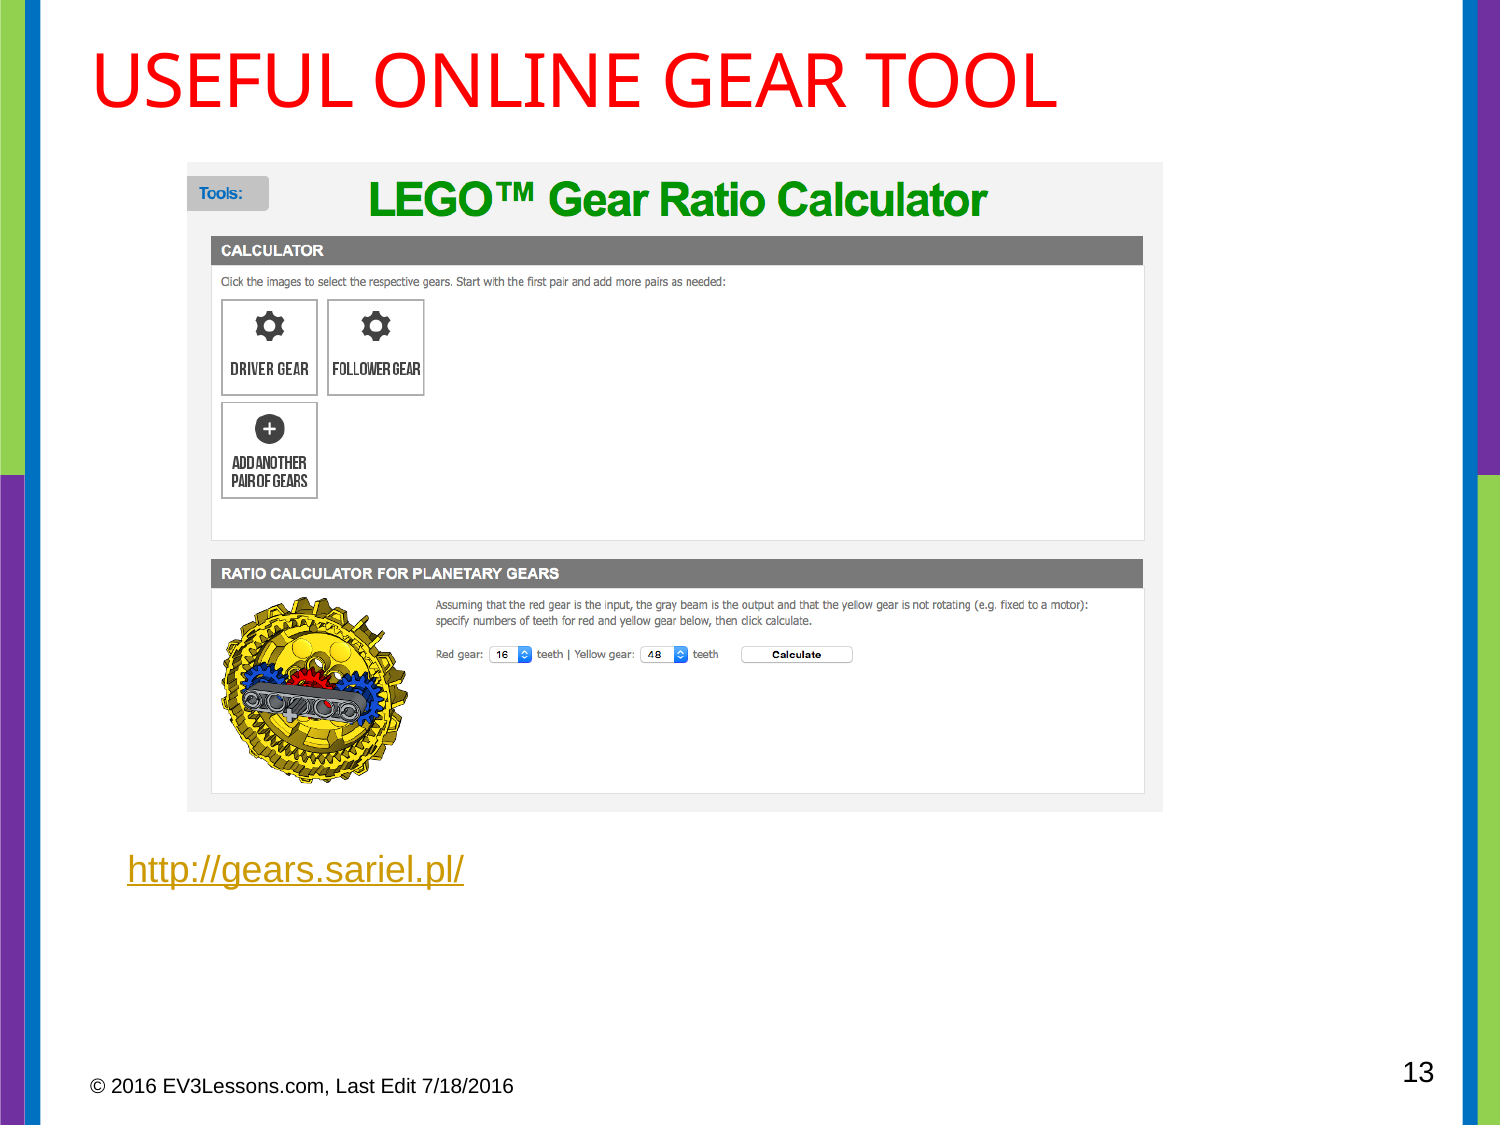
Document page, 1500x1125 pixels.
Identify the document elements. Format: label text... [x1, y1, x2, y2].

footer © 2016 EV3Lessons.com, Last Edit 7/18/2016 [75, 1065, 638, 1112]
title USEFUL ONLINE GEAR TOOL [75, 25, 1428, 250]
slide_number 13 [1387, 1046, 1491, 1106]
text_box http://gears.sariel.pl/ [112, 837, 888, 943]
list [186, 161, 1163, 812]
